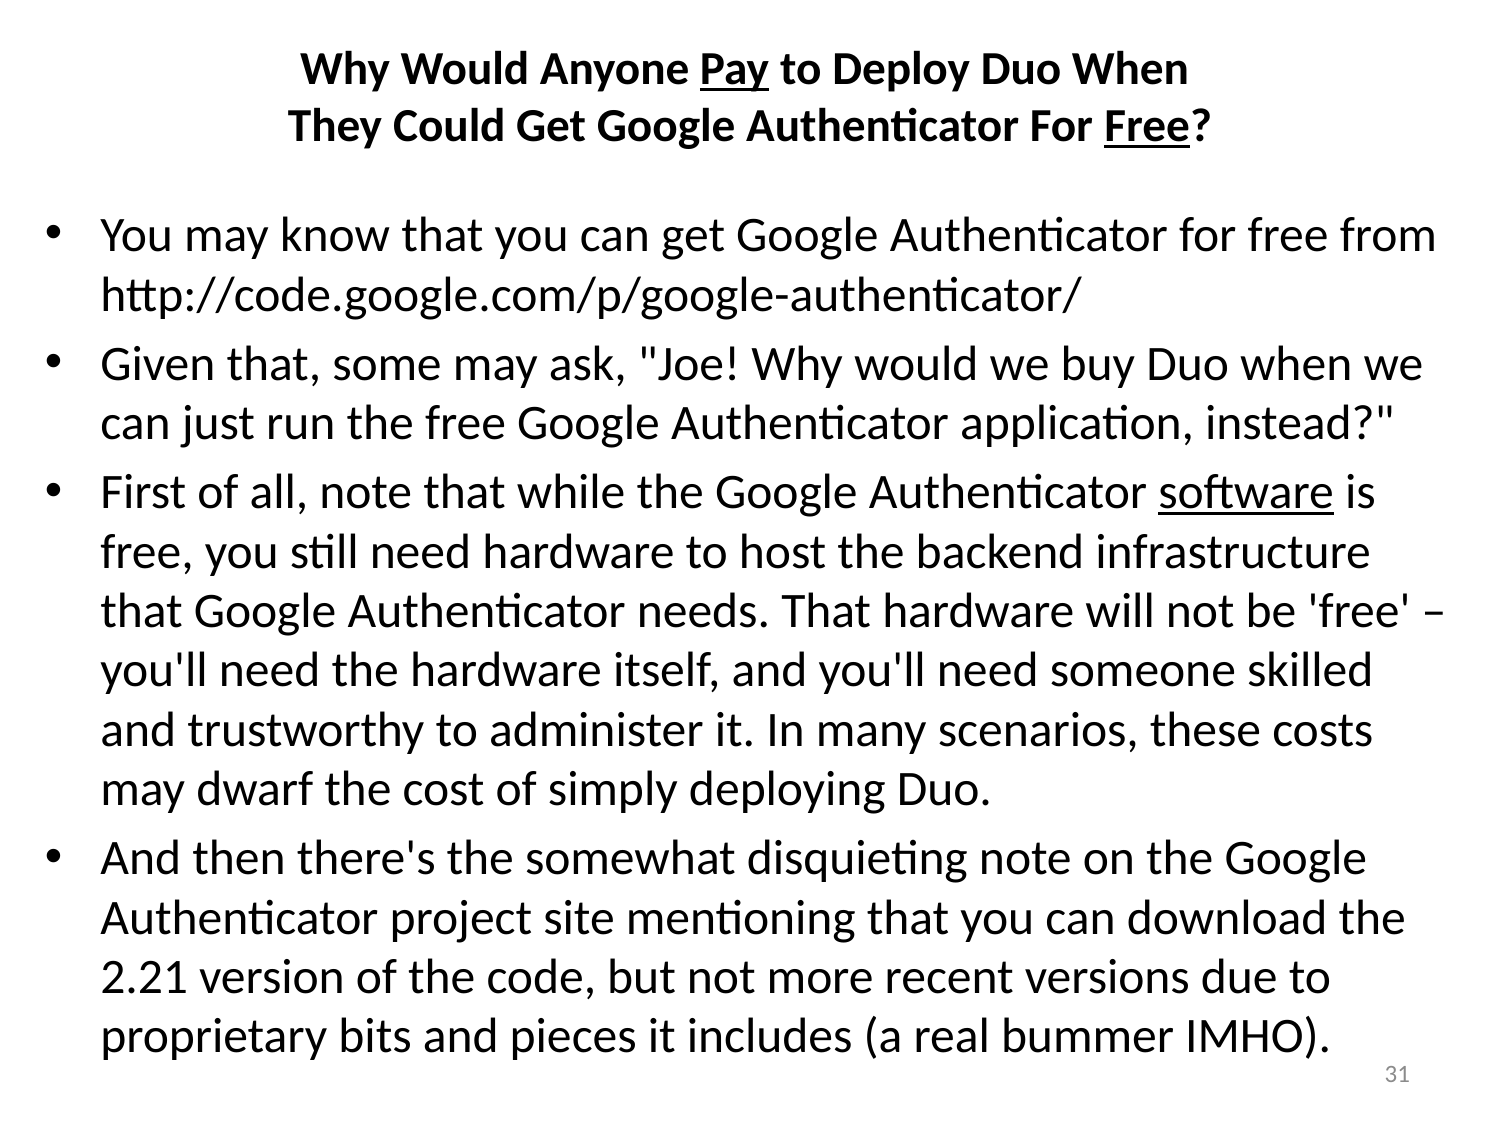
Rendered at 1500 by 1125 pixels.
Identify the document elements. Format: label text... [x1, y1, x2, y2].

title Why Would Anyone Pay to Deploy Duo When They Could Get Google Authenticator For Free? [0, 29, 1500, 159]
list You may know that you can get Google Authenticator for free from http://code.google.com/p/google-authenticator/ Given that, some may ask, "Joe! Why would we buy Duo when we can just run the free Google Authenticator application, instead?" First of all, note that while the Google Authenticator software is free, you still need hardware to host the backend infrastructure that Google Authenticator needs. That hardware will not be 'free' – you'll need the hardware itself, and you'll need someone skilled and trustworthy to administer it. In many scenarios, these costs may dwarf the cost of simply deploying Duo. And then there's the somewhat disquieting note on the Google Authenticator project site mentioning that you can download the 2.21 version of the code, but not more recent versions due to proprietary bits and pieces it includes (a real bummer IMHO). [29, 194, 1475, 1077]
slide_number 31 [1074, 1042, 1425, 1103]
